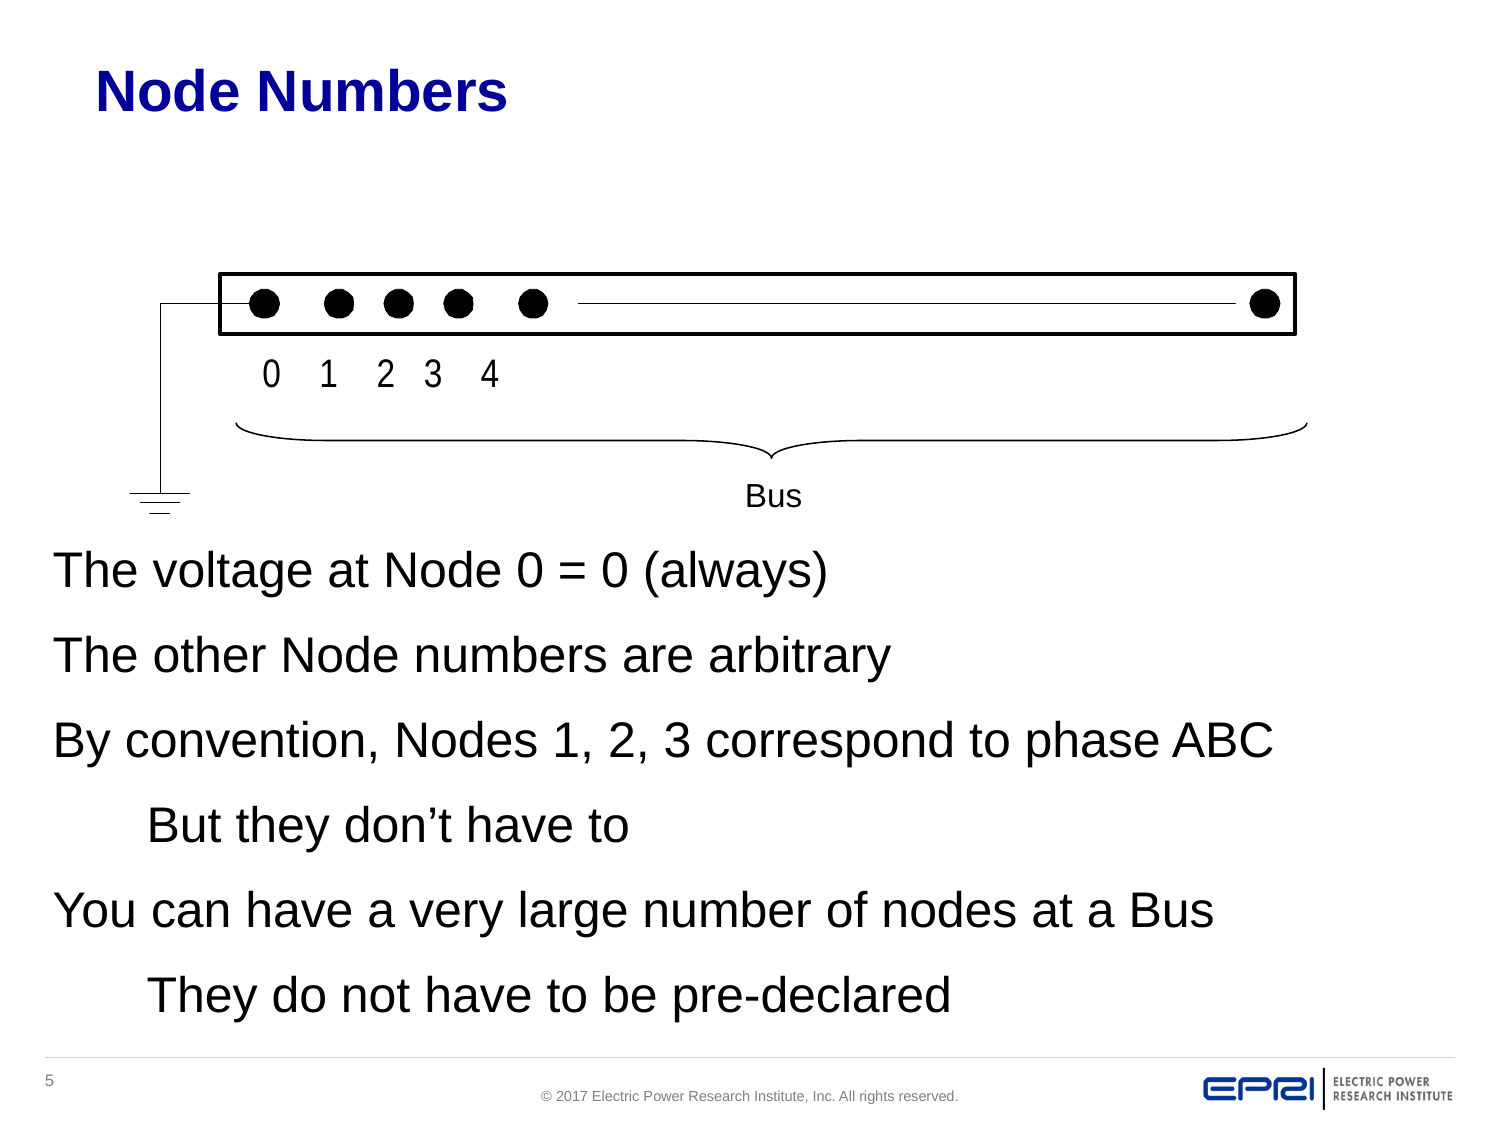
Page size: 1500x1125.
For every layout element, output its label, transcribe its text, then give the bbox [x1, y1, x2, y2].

title Node Numbers [80, 44, 1491, 166]
text_box The voltage at Node 0 = 0 (always) The other Node numbers are arbitrary By convention, Nodes 1, 2, 3 correspond to phase ABC But they don’t have to You can have a very large number of nodes at a Bus They do not have to be pre-declared [37, 530, 1462, 1116]
picture [94, 261, 1308, 548]
